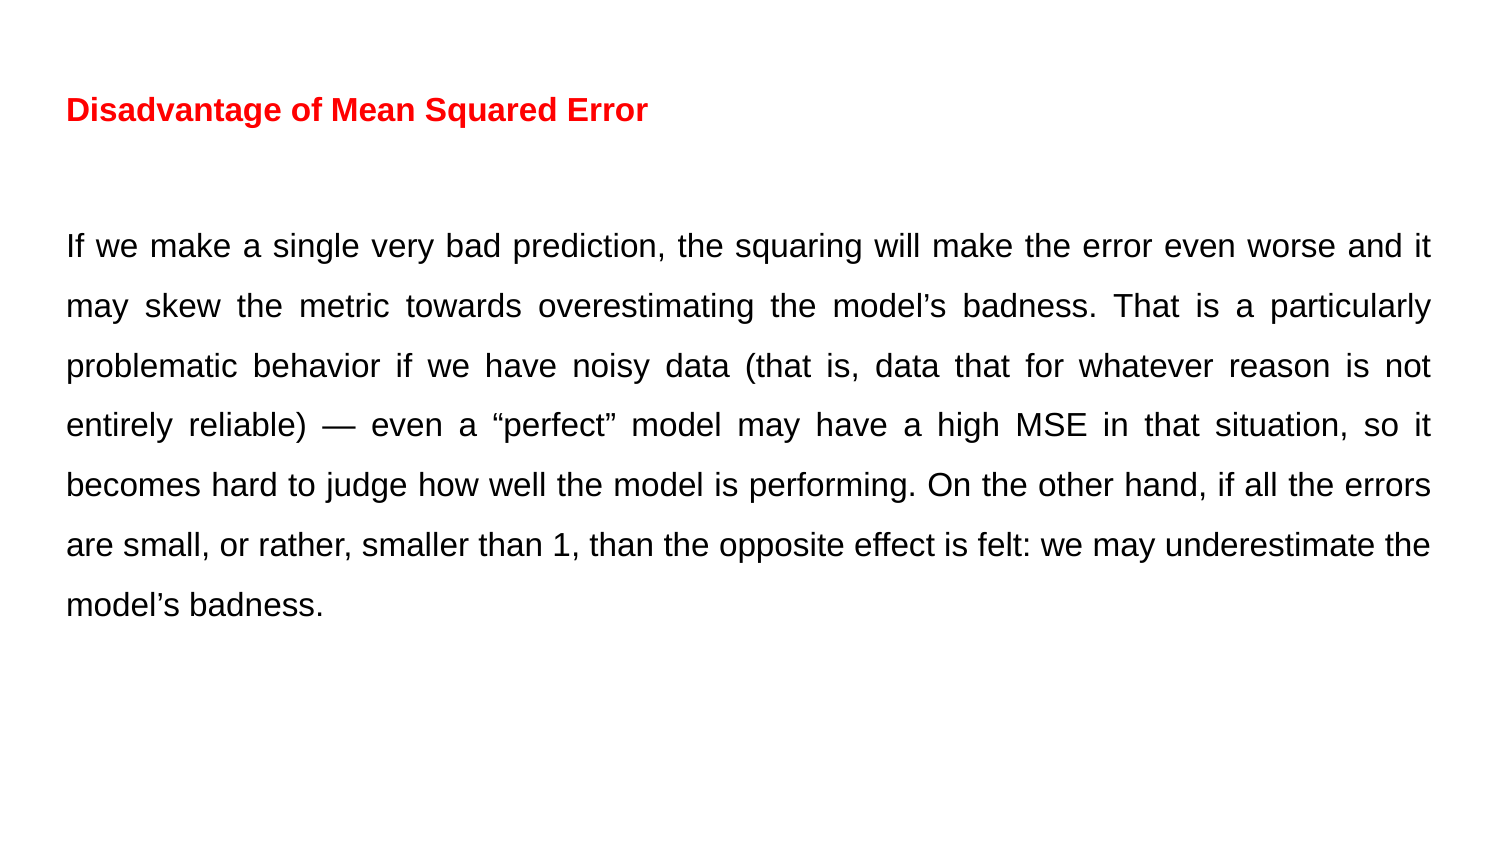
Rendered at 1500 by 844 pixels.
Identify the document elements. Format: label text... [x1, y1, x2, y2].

title Disadvantage of Mean Squared Error [51, 72, 1449, 167]
list If we make a single very bad prediction, the squaring will make the error even worse and it may skew the metric towards overestimating the model’s badness. That is a particularly problematic behavior if we have noisy data (that is, data that for whatever reason is not entirely reliable) — even a “perfect” model may have a high MSE in that situation, so it becomes hard to judge how well the model is performing. On the other hand, if all the errors are small, or rather, smaller than 1, than the opposite effect is felt: we may underestimate the model’s badness. [51, 189, 1449, 750]
